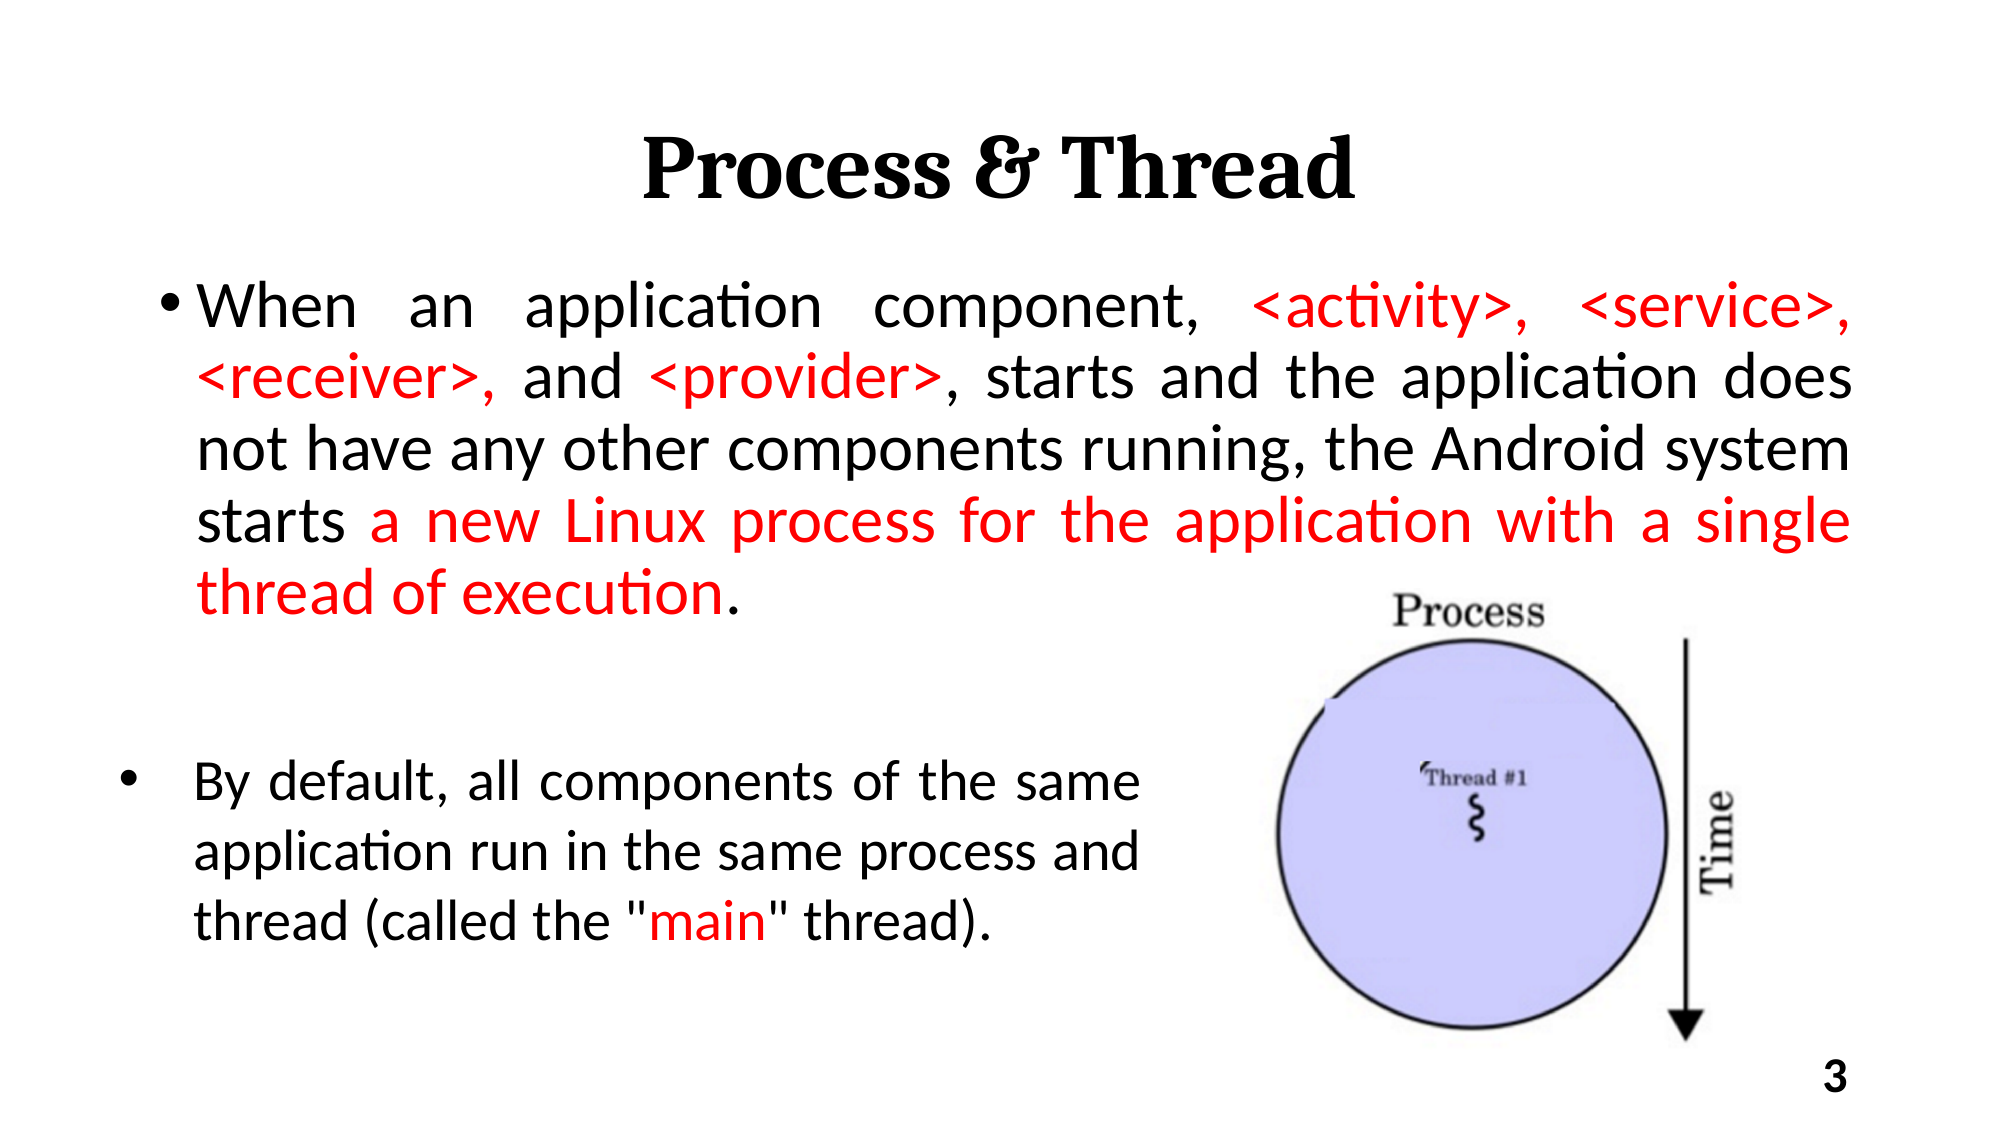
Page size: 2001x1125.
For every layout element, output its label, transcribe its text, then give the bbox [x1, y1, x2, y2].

text_box By default, all components of the same application run in the same process and thread (called the "main" thread). [103, 735, 1157, 960]
title Process & Thread [137, 59, 1863, 278]
picture [1248, 588, 1772, 1086]
list When an application component, <activity>, <service>, <receiver>, and <provider>, starts and the application does not have any other components running, the Android system starts a new Linux process for the application with a single thread of execution. [143, 261, 1869, 991]
slide_number 3 [1412, 1042, 1863, 1103]
